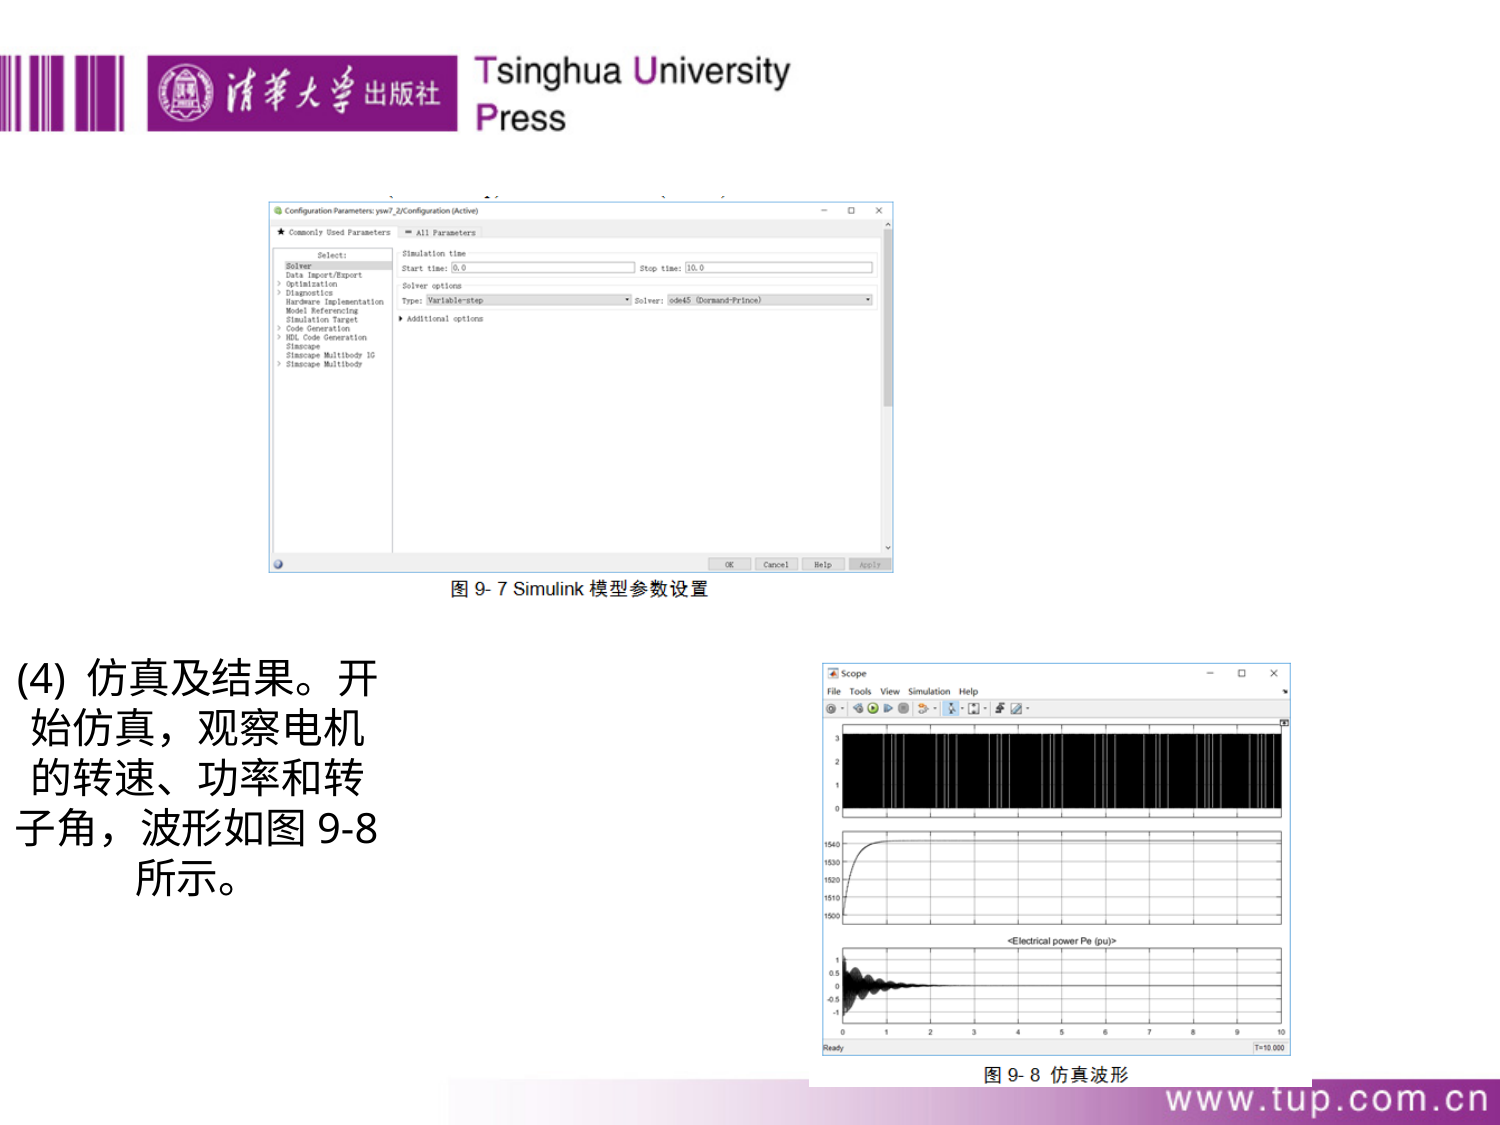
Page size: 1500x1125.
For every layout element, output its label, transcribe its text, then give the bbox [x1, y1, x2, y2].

text_box (4) 仿真及结果。开始仿真，观察电机的转速、功率和转子角，波形如图9-8所示。 [0, 644, 396, 909]
picture [253, 195, 908, 601]
picture [0, 34, 1500, 149]
picture [0, 643, 1500, 1125]
